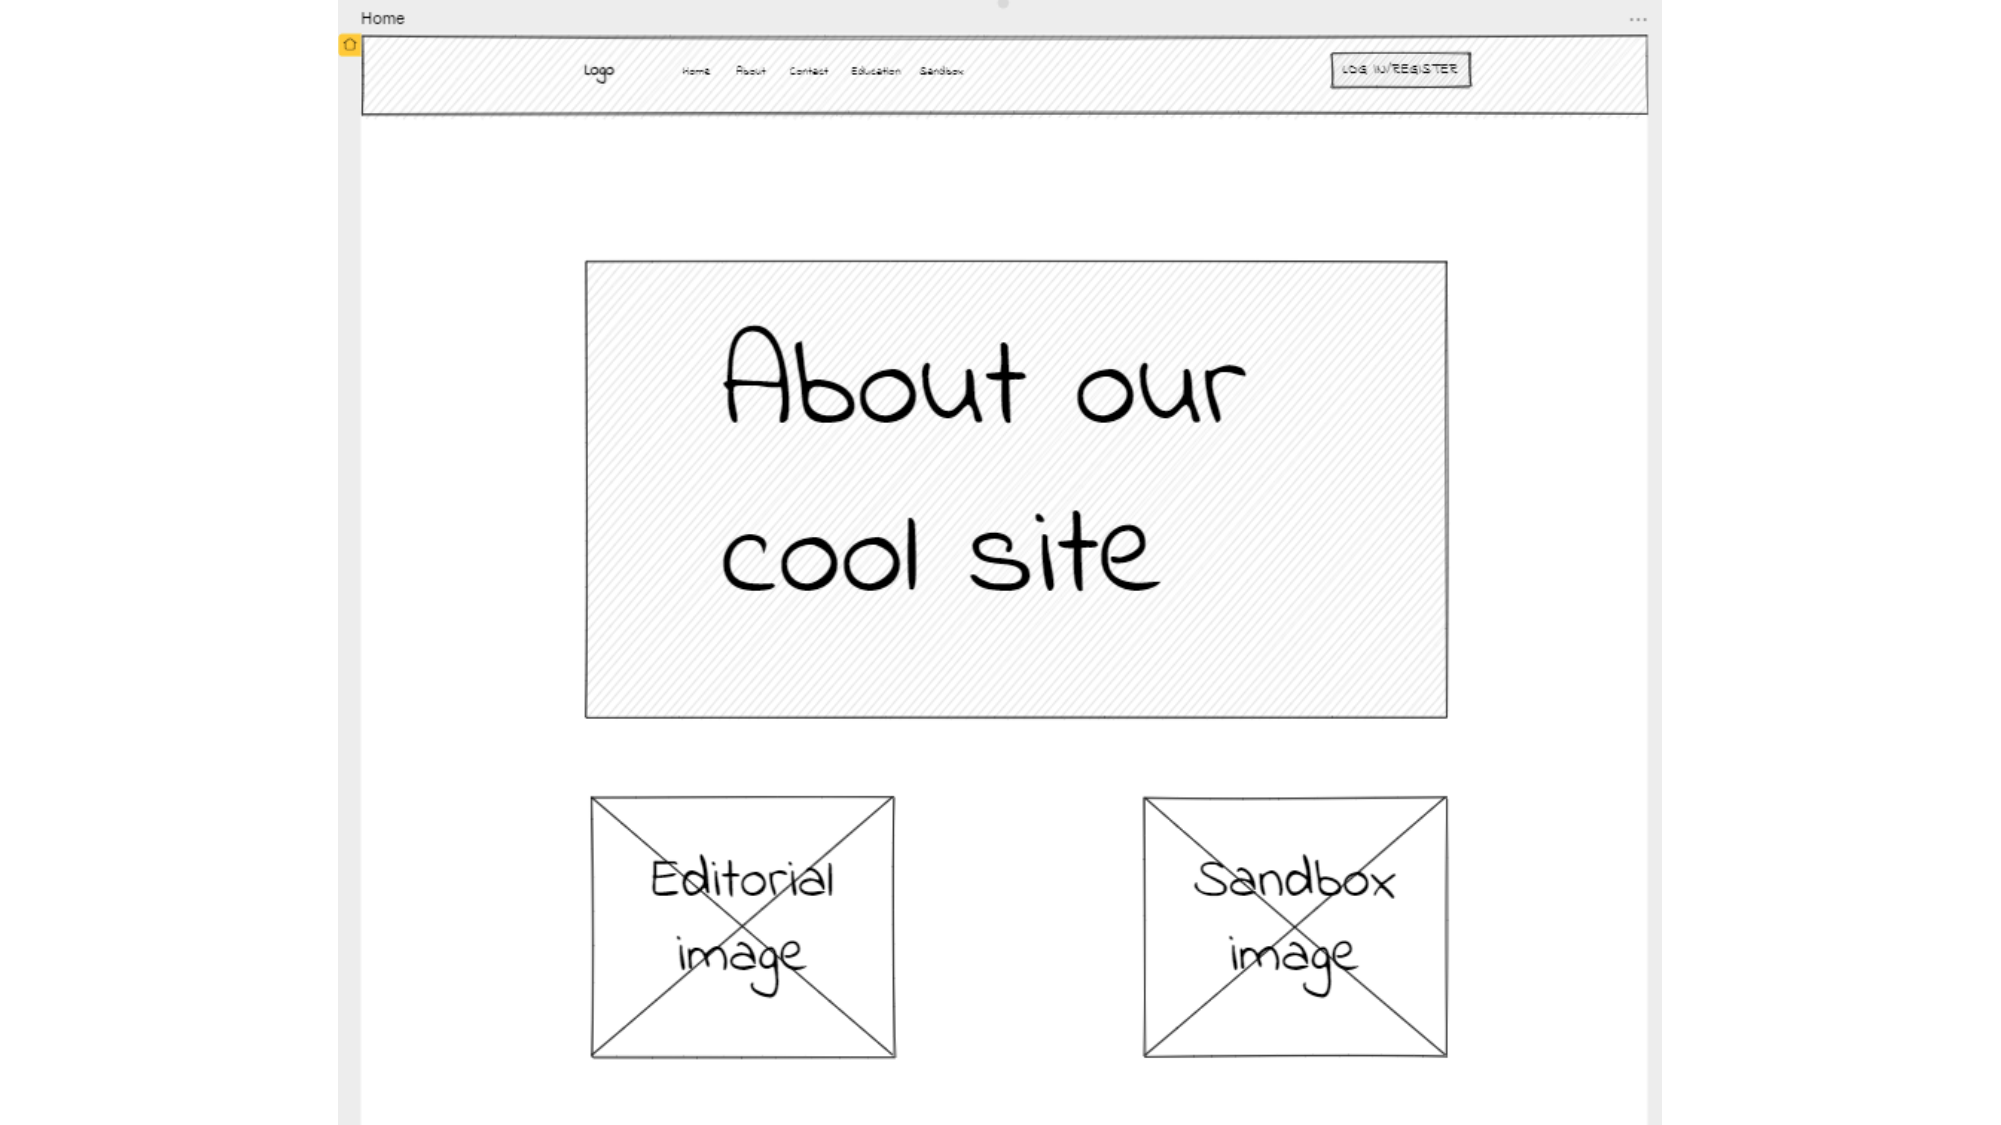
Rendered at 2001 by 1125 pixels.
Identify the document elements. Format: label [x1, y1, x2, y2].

picture [338, 0, 1662, 1125]
